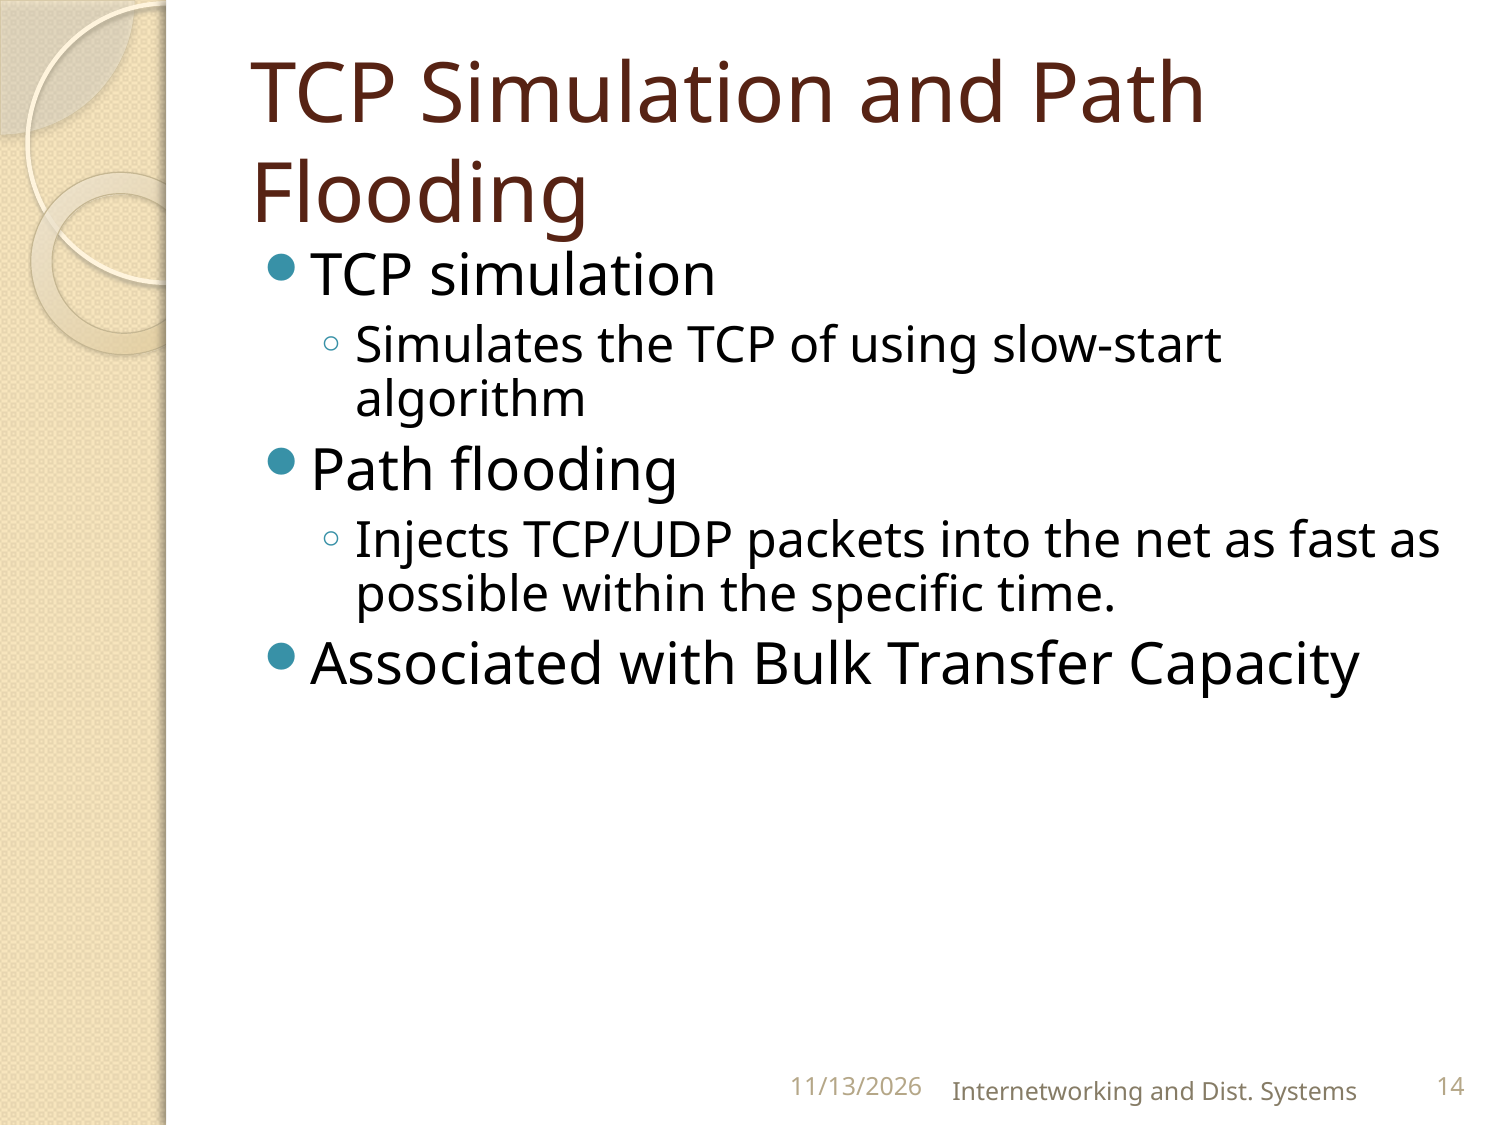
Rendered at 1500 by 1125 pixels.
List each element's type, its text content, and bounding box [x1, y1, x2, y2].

slide_number 14 [1413, 1034, 1488, 1113]
title TCP Simulation and Path Flooding [235, 45, 1466, 233]
text_box [112, 924, 1388, 1075]
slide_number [587, 1034, 937, 1113]
list TCP simulation Simulates the TCP of using slow-start algorithm Path flooding Injects TCP/UDP packets into the net as fast as possible within the specific time. Associated with Bulk Transfer Capacity [235, 237, 1466, 1026]
footer Internetworking and Dist. Systems [937, 1034, 1413, 1113]
